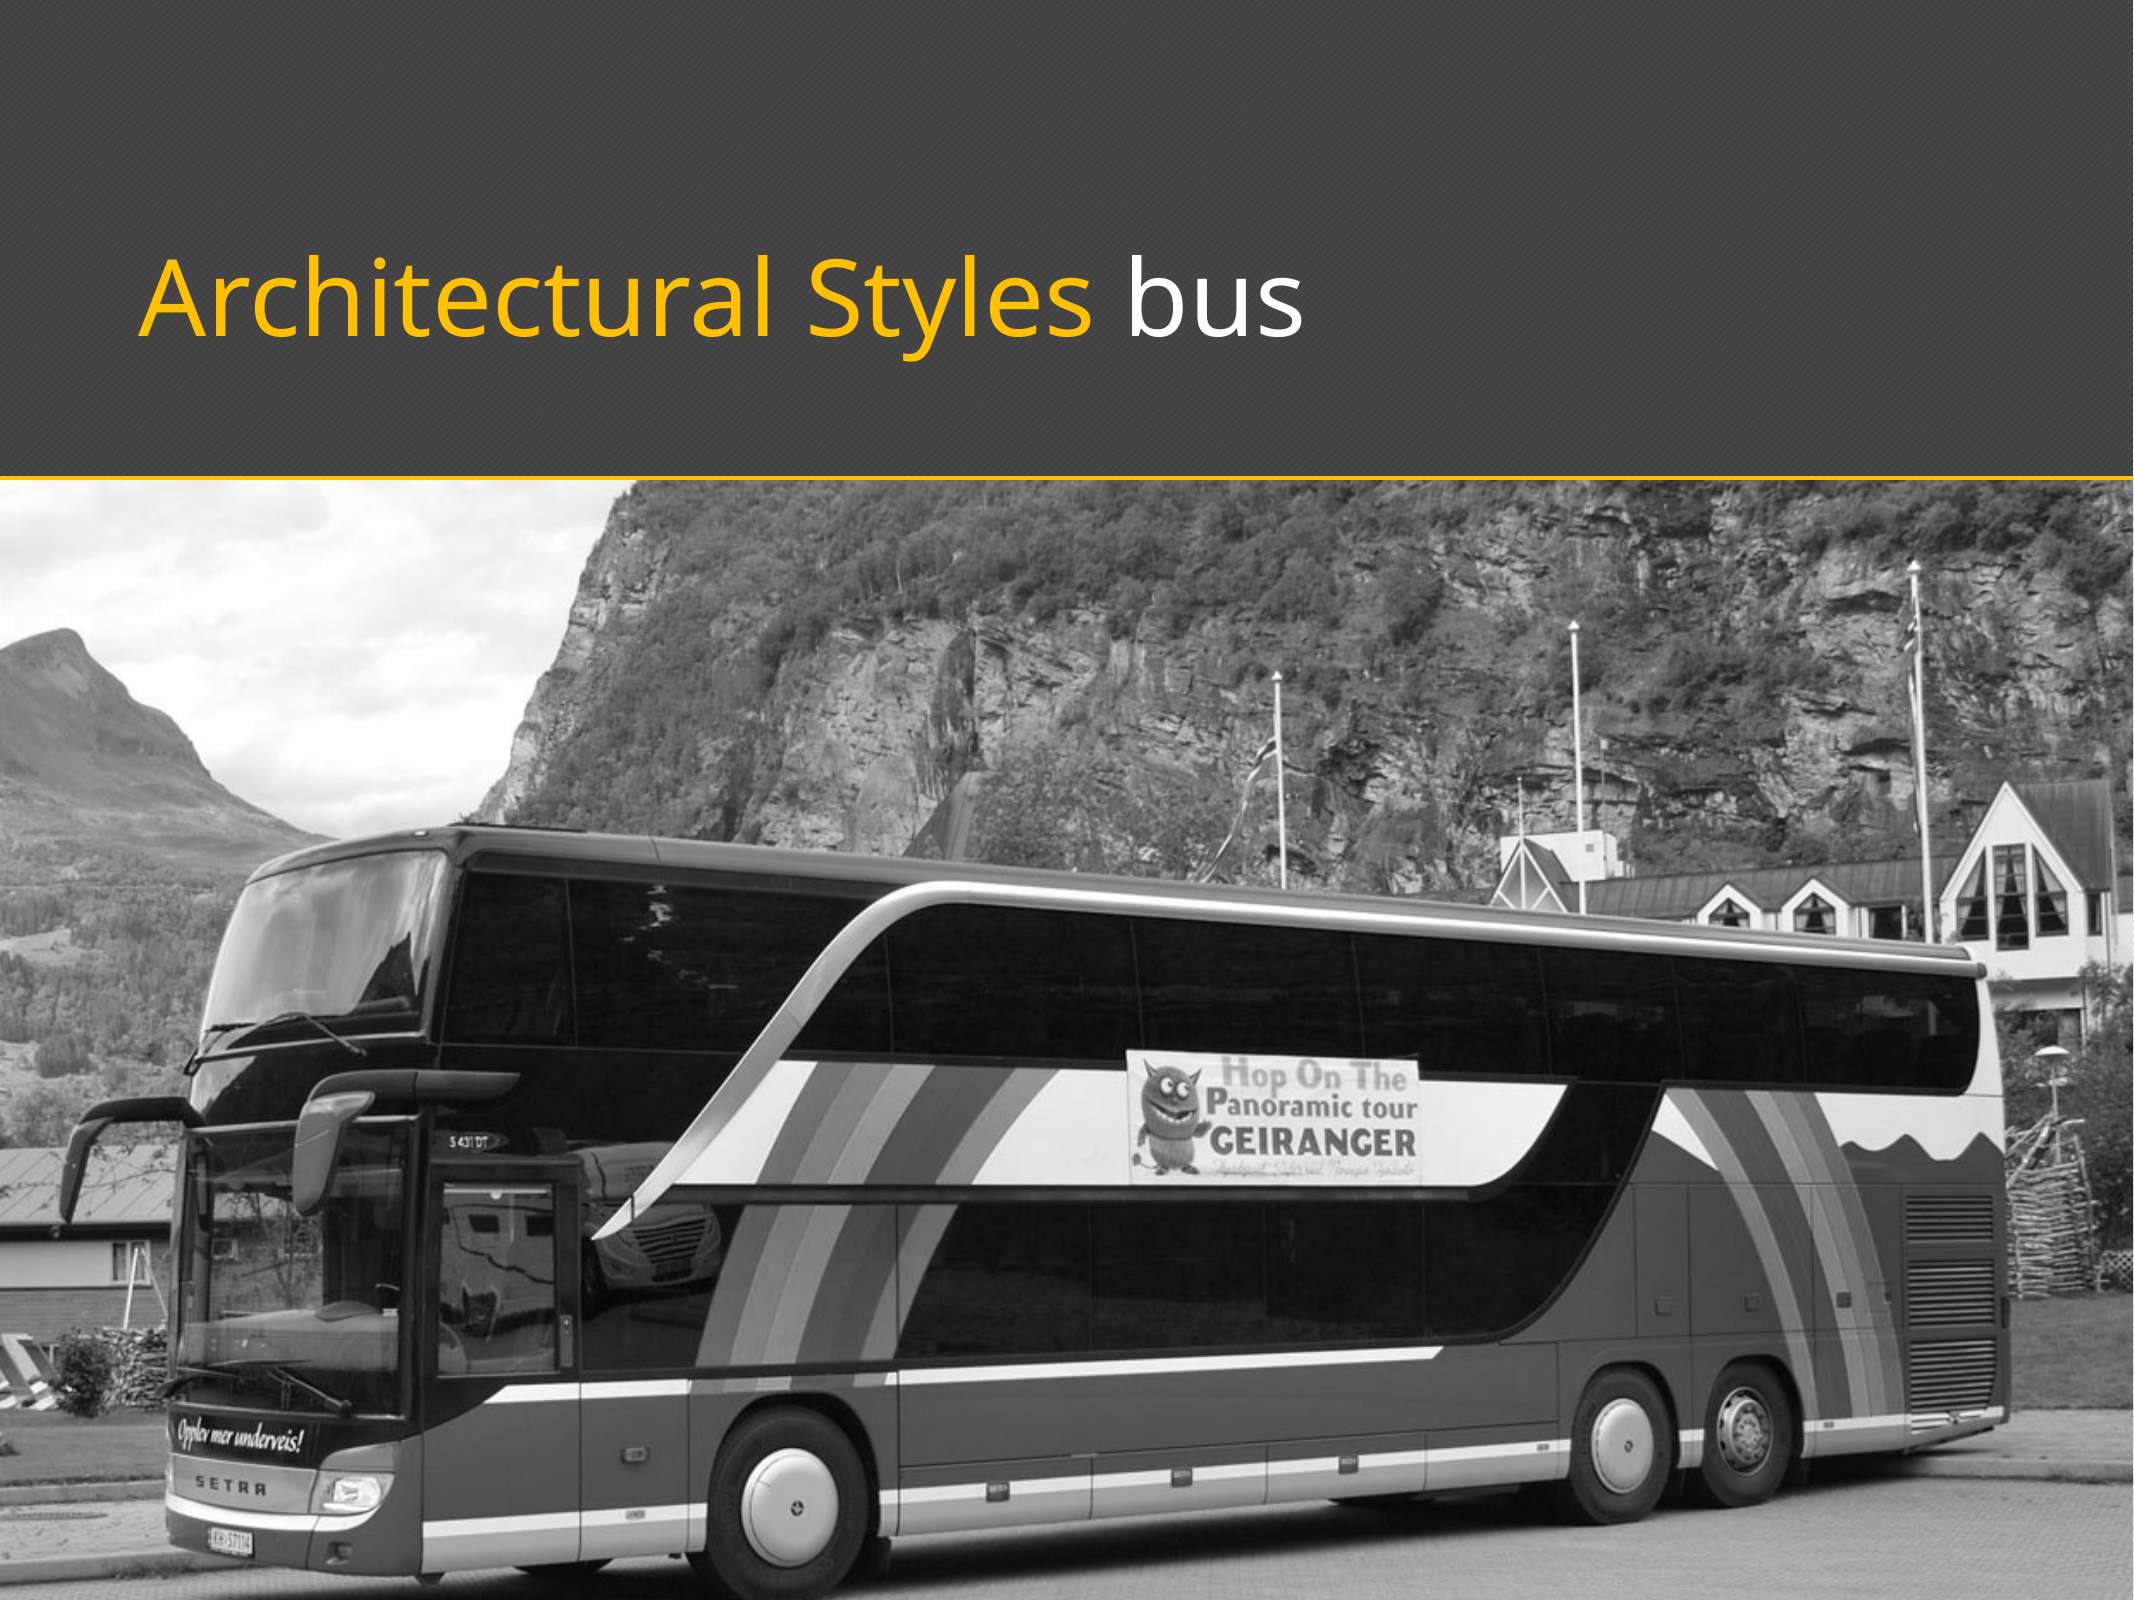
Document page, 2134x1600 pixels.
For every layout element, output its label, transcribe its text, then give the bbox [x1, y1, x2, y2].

title Architectural Styles bus [124, 175, 1733, 428]
picture [0, 479, 2134, 1600]
